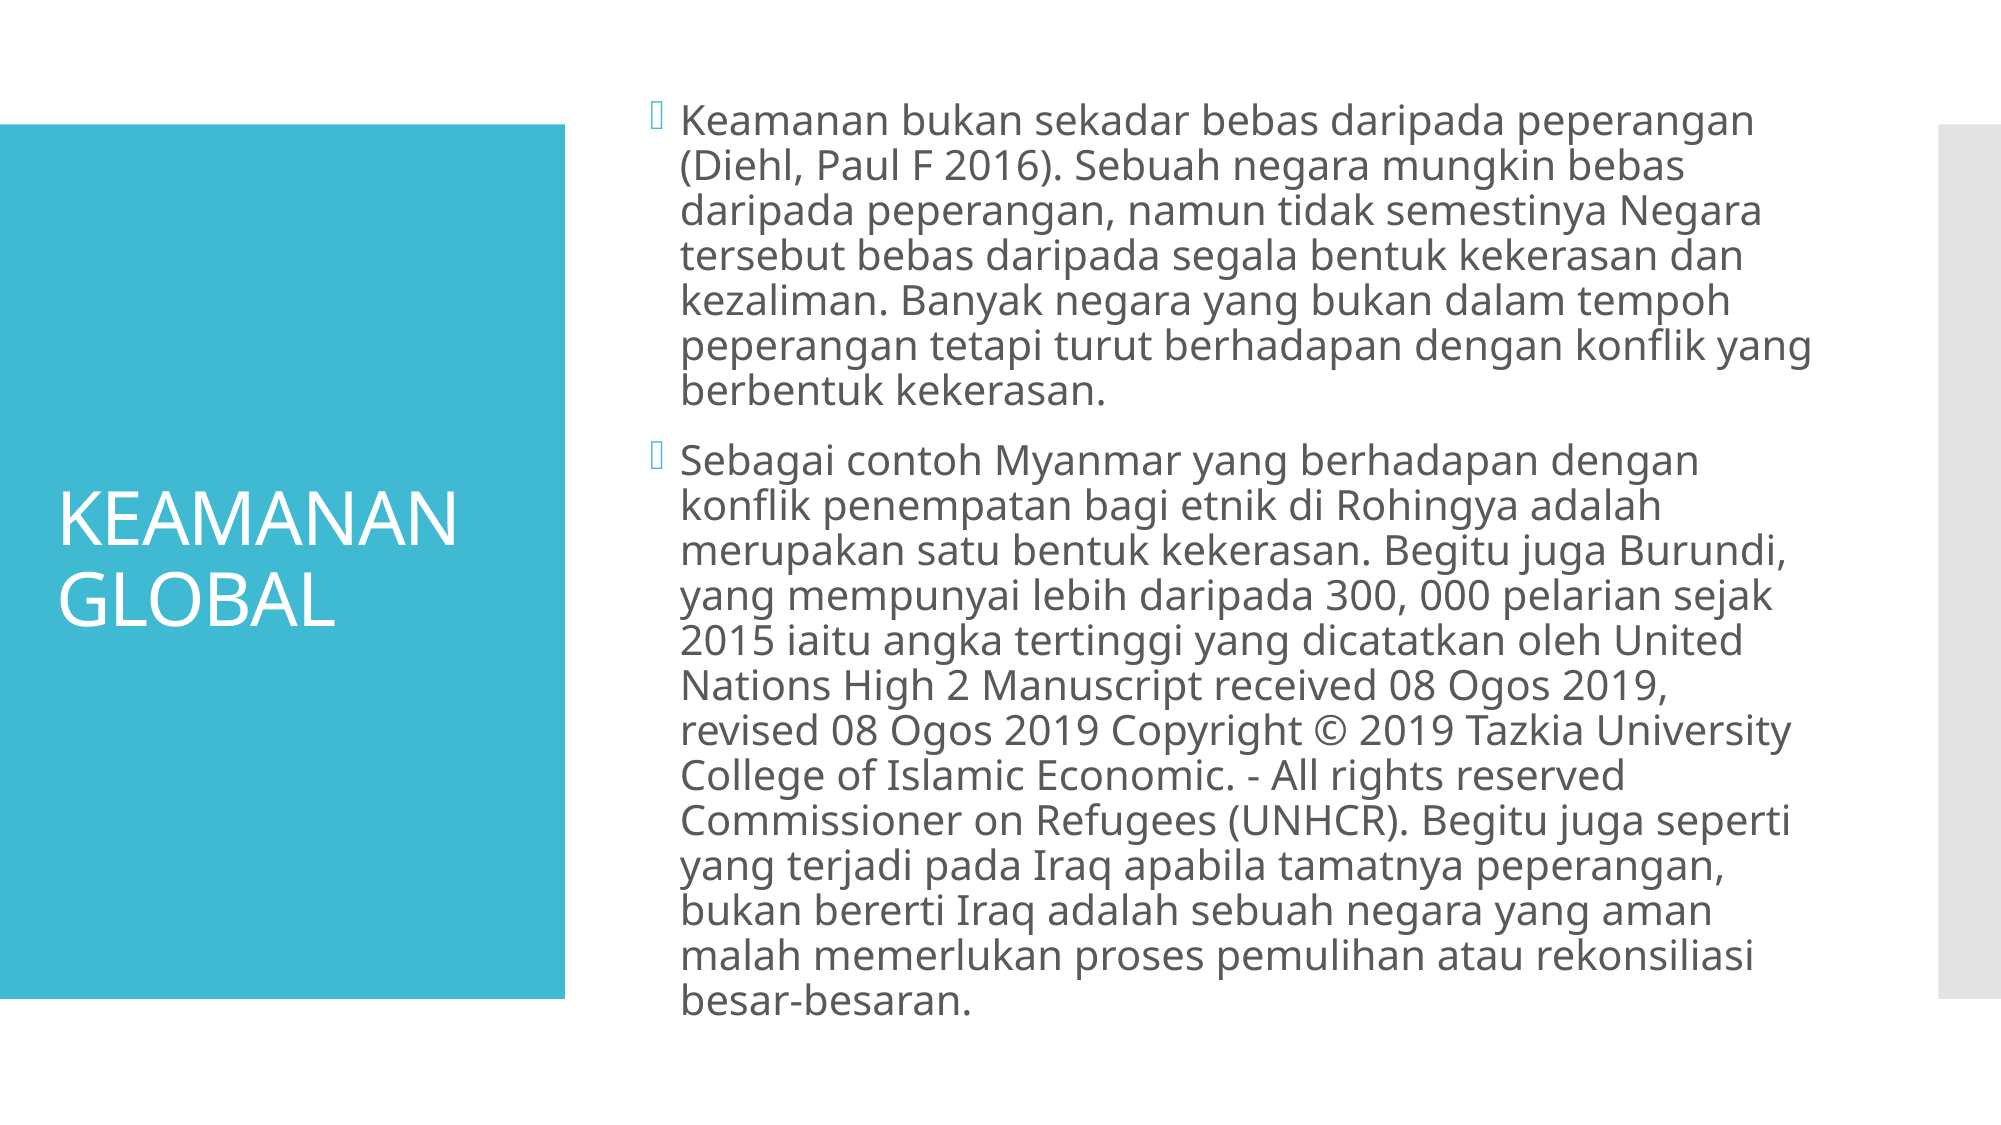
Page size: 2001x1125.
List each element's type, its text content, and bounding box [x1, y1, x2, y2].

title KEAMANAN GLOBAL [41, 184, 525, 940]
list Keamanan bukan sekadar bebas daripada peperangan (Diehl, Paul F 2016). Sebuah negara mungkin bebas daripada peperangan, namun tidak semestinya Negara tersebut bebas daripada segala bentuk kekerasan dan kezaliman. Banyak negara yang bukan dalam tempoh peperangan tetapi turut berhadapan dengan konflik yang berbentuk kekerasan. Sebagai contoh Myanmar yang berhadapan dengan konflik penempatan bagi etnik di Rohingya adalah merupakan satu bentuk kekerasan. Begitu juga Burundi, yang mempunyai lebih daripada 300, 000 pelarian sejak 2015 iaitu angka tertinggi yang dicatatkan oleh United Nations High 2 Manuscript received 08 Ogos 2019, revised 08 Ogos 2019 Copyright © 2019 Tazkia University College of Islamic Economic. - All rights reserved Commissioner on Refugees (UNHCR). Begitu juga seperti yang terjadi pada Iraq apabila tamatnya peperangan, bukan bererti Iraq adalah sebuah negara yang aman malah memerlukan proses pemulihan atau rekonsiliasi besar-besaran. [634, 141, 1835, 982]
